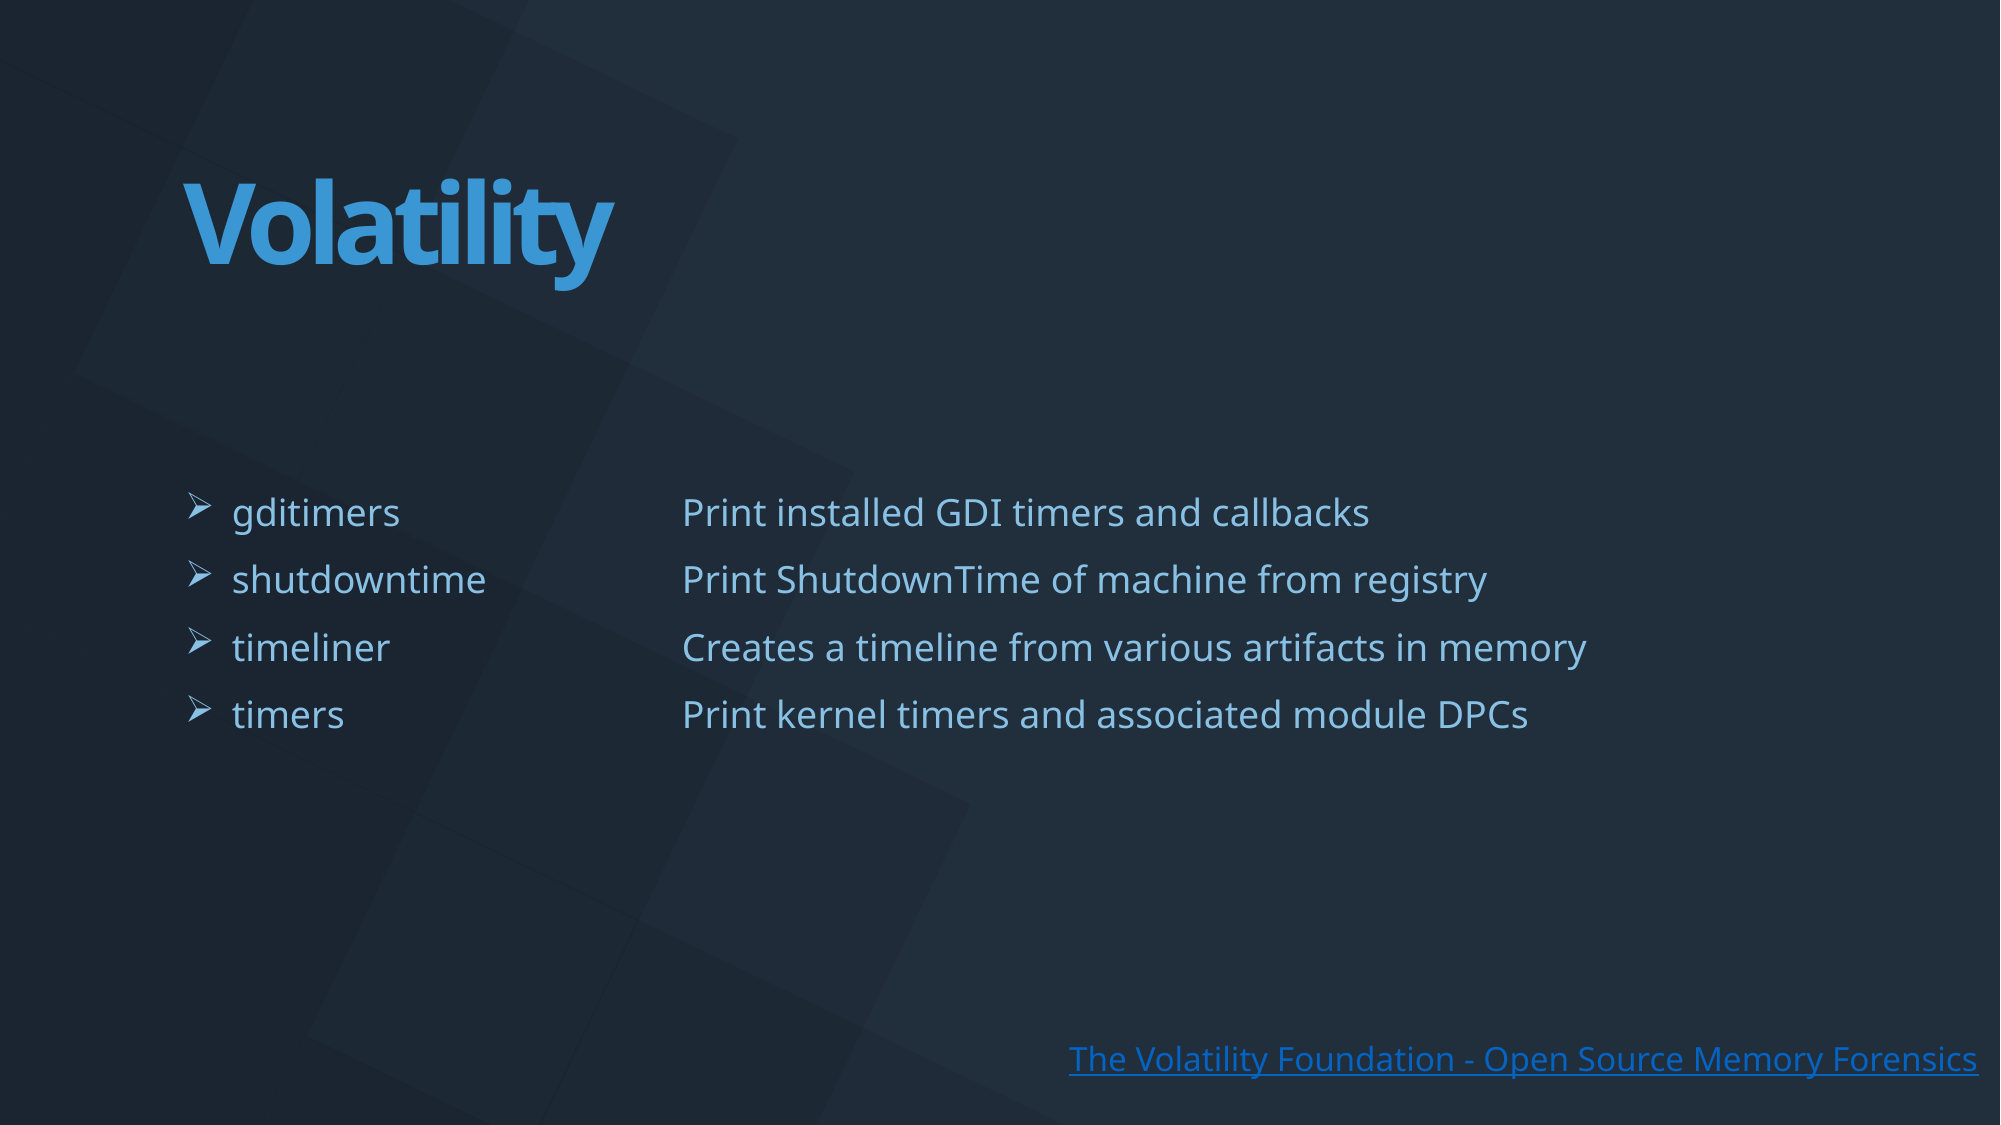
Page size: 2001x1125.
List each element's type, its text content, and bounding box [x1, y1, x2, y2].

text_box The Volatility Foundation - Open Source Memory Forensics [1054, 1030, 2000, 1091]
text_box Volatility [168, 144, 631, 294]
text_box gditimers Print installed GDI timers and callbacks shutdowntime Print ShutdownTime of machine from registry timeliner Creates a timeline from various artifacts in memory timers Print kernel timers and associated module DPCs [170, 458, 1609, 789]
